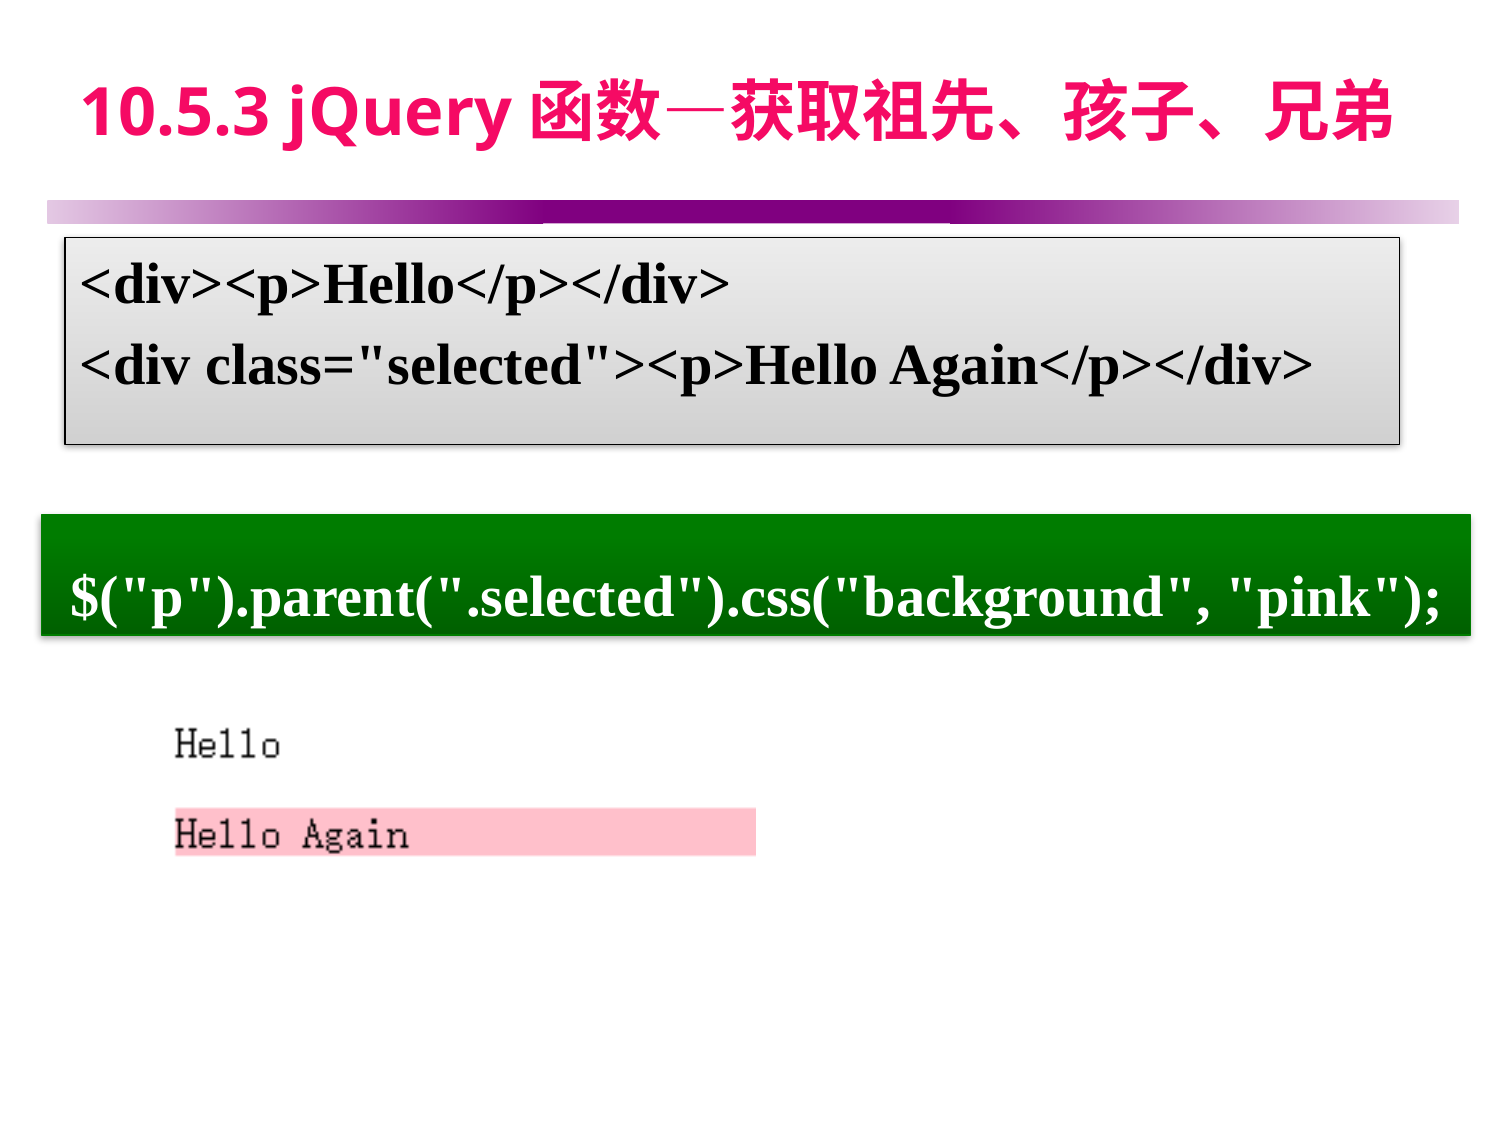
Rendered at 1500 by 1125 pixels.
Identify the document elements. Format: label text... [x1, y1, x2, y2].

text_box $("p").parent(".selected").css("background", "pink"); [41, 514, 1471, 636]
list <div><p>Hello</p></div> <div class="selected"><p>Hello Again</p></div> [64, 237, 1400, 445]
title 10.5.3 jQuery函数—获取祖先、孩子、兄弟 [64, 24, 1424, 193]
picture [170, 692, 757, 915]
